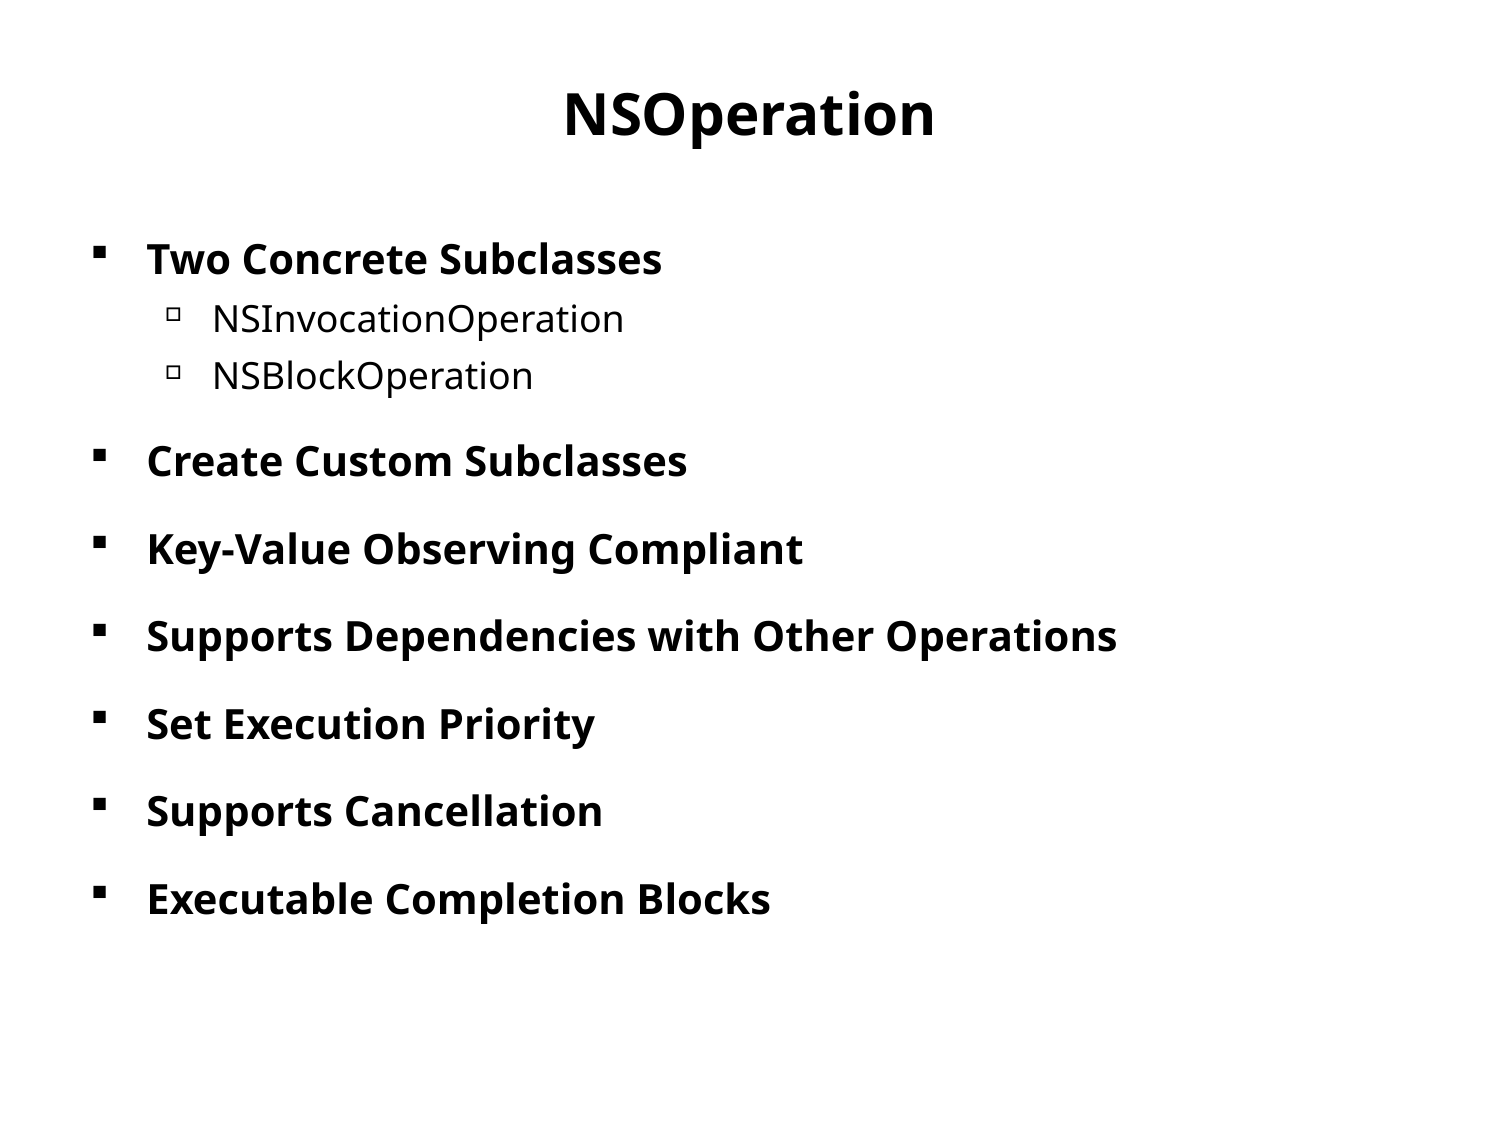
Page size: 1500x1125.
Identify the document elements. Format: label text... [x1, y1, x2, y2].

title NSOperation [74, 49, 1426, 176]
list Two Concrete Subclasses NSInvocationOperation NSBlockOperation Create Custom Subclasses Key-Value Observing Compliant Supports Dependencies with Other Operations Set Execution Priority Supports Cancellation Executable Completion Blocks [74, 224, 1426, 963]
